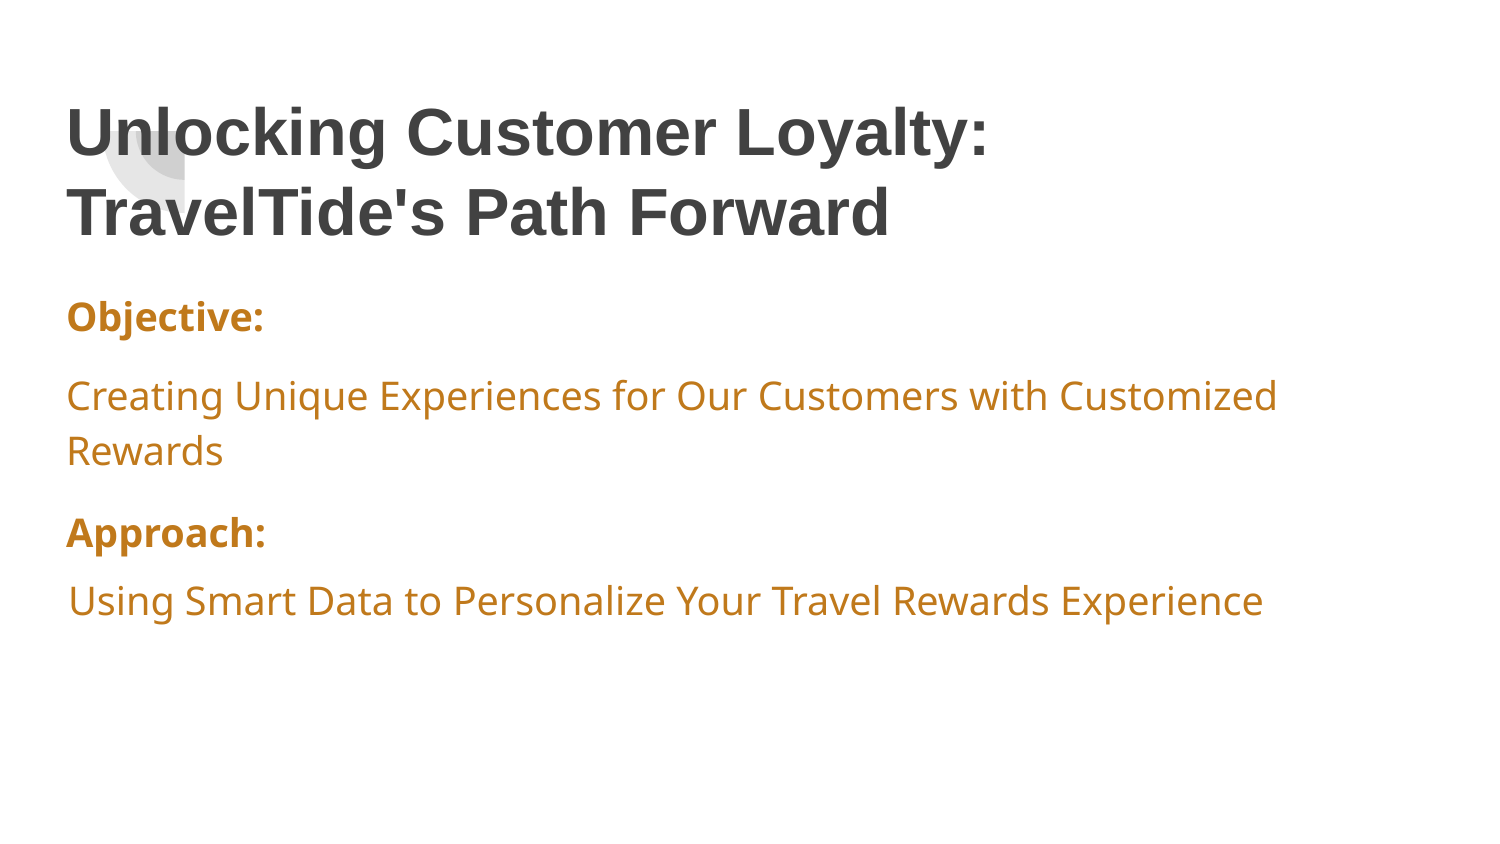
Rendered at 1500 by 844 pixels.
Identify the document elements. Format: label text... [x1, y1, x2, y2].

title Unlocking Customer Loyalty: TravelTide's Path Forward [51, 61, 1449, 233]
list Objective: Creating Unique Experiences for Our Customers with Customized Rewards Approach: Using Smart Data to Personalize Your Travel Rewards Experience [51, 269, 1449, 750]
